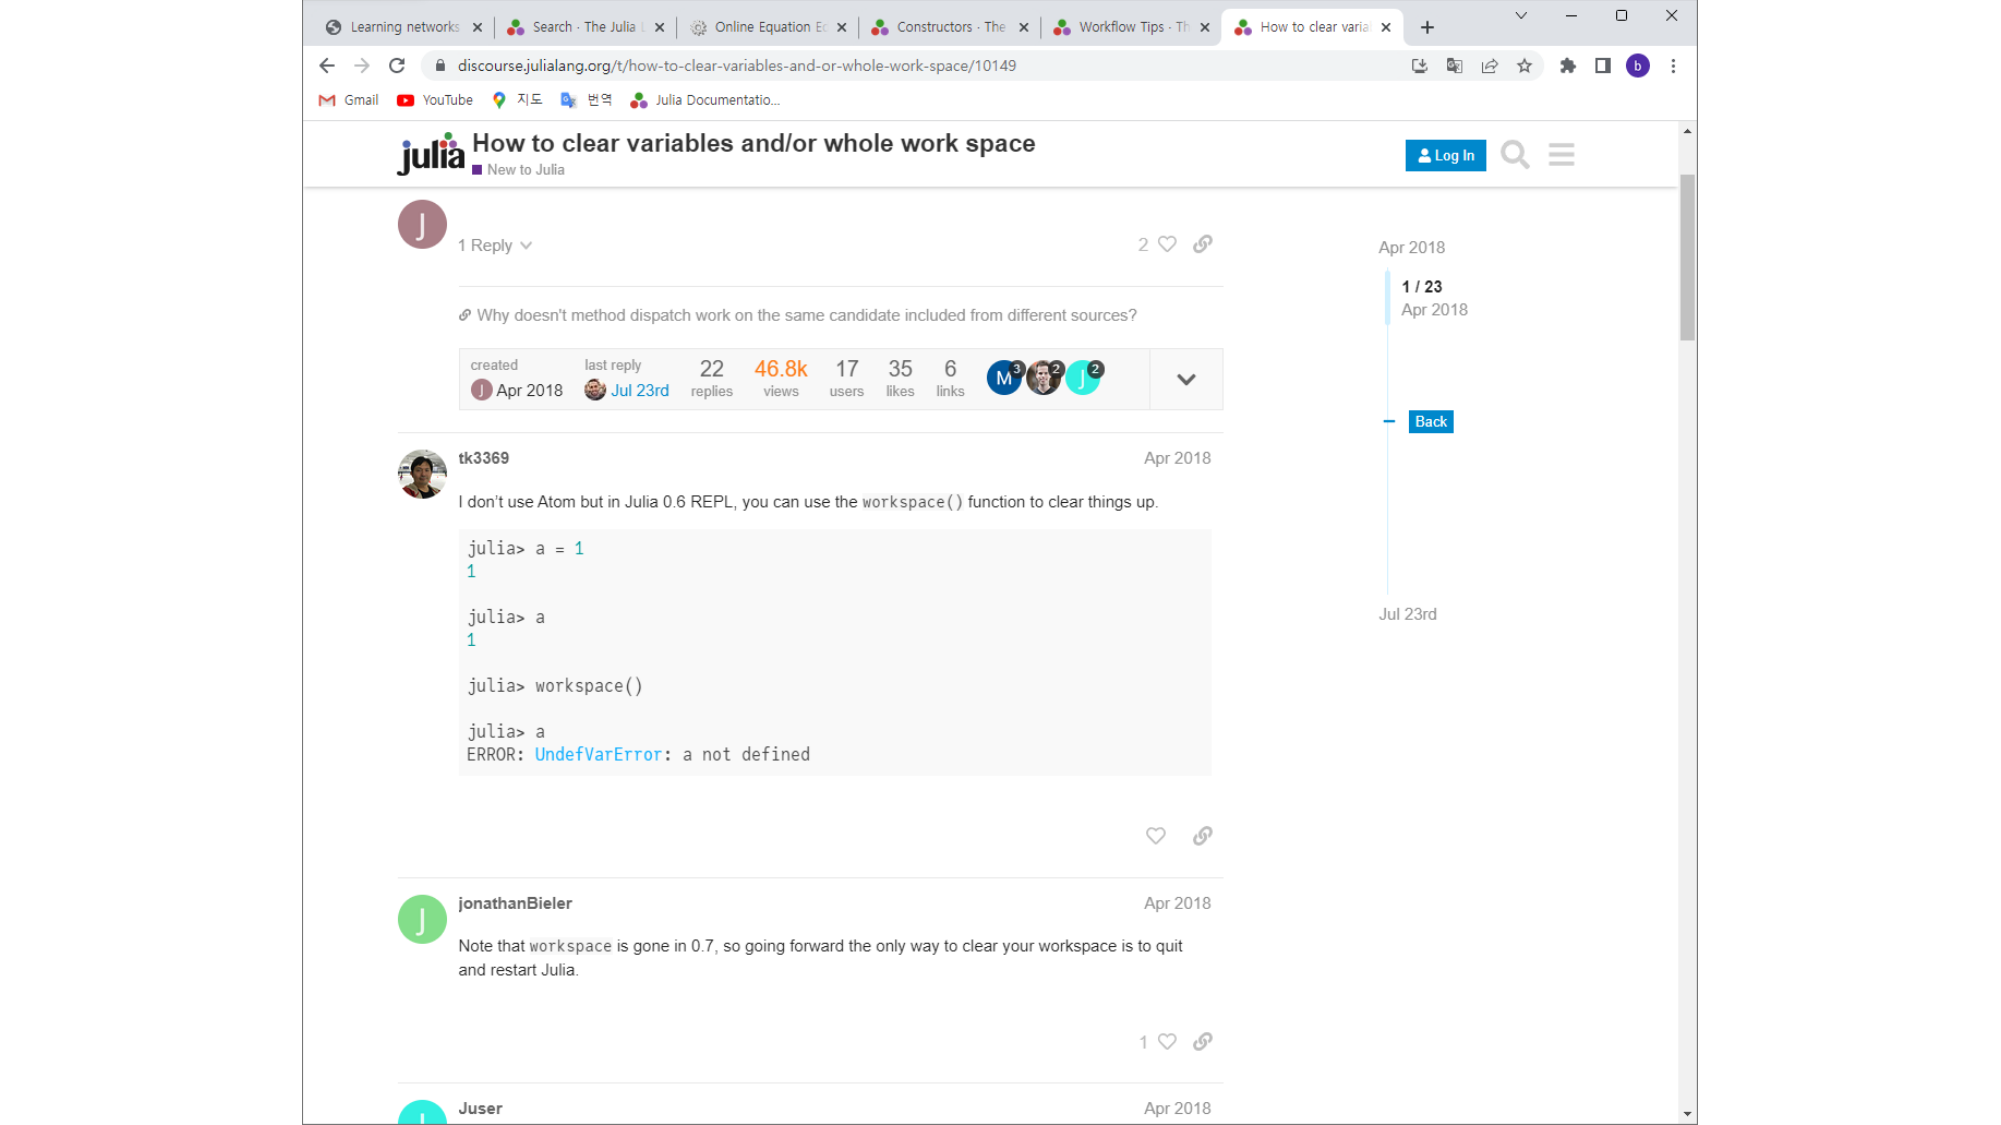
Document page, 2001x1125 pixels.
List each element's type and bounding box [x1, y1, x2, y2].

picture [302, 0, 1698, 1125]
